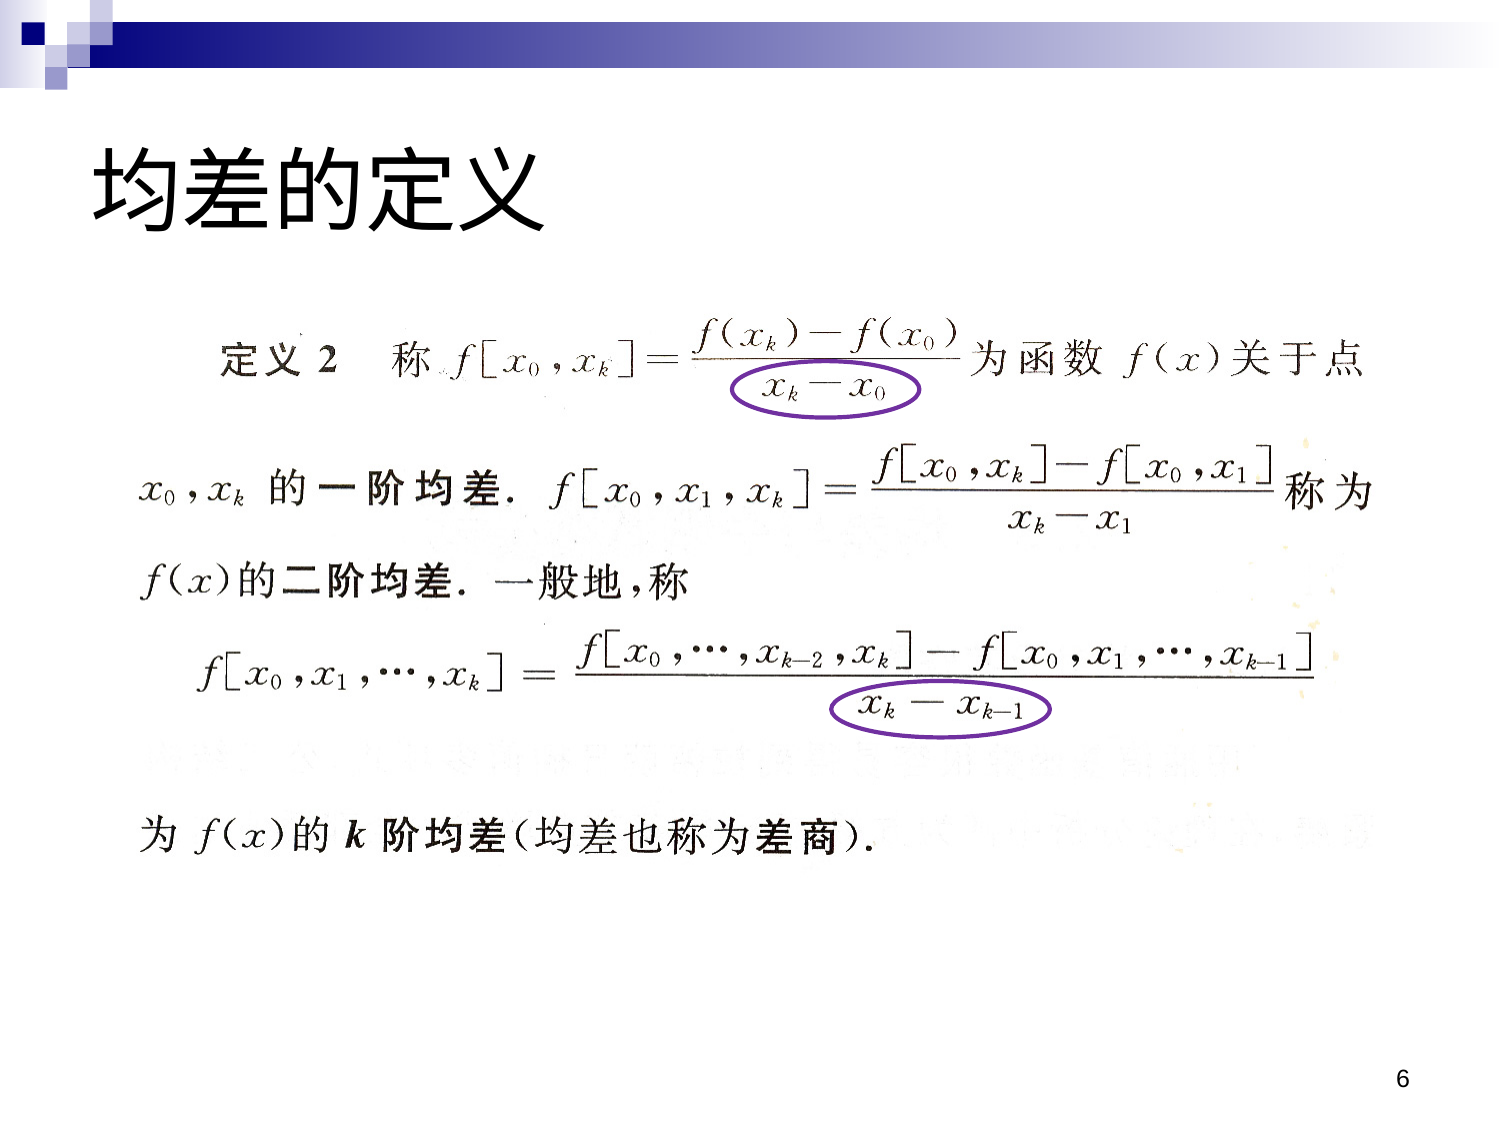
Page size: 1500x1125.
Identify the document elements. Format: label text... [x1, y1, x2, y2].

picture [112, 312, 1388, 893]
slide_number 6 [1074, 1024, 1426, 1101]
title 均差的定义 [75, 75, 1425, 300]
